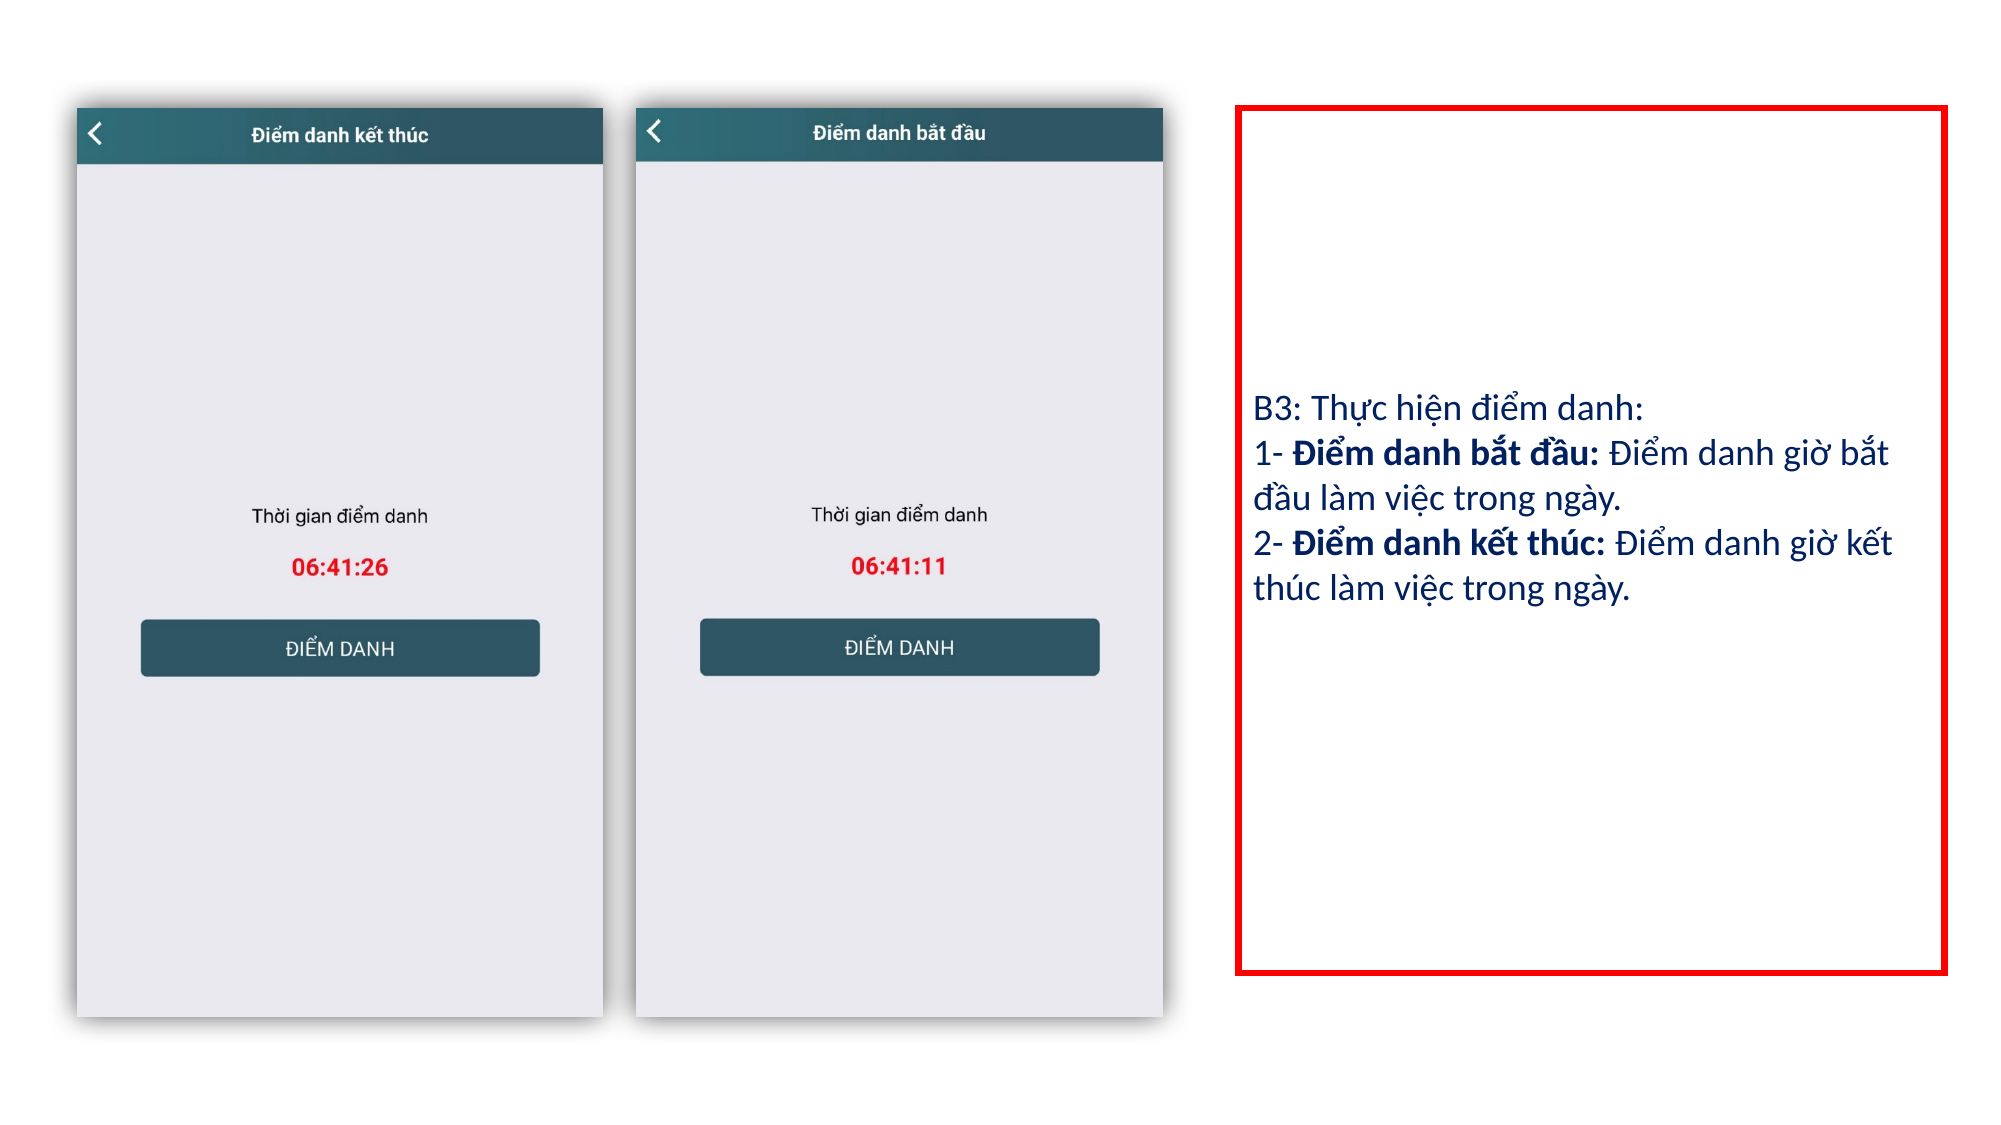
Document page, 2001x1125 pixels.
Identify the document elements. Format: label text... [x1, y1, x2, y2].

text_box B3: Thực hiện điểm danh: 1- Điểm danh bắt đầu: Điểm danh giờ bắt đầu làm việc trong ngày. 2- Điểm danh kết thúc: Điểm danh giờ kết thúc làm việc trong ngày. [1237, 107, 1945, 974]
picture [635, 108, 1163, 1017]
picture [77, 108, 603, 1017]
